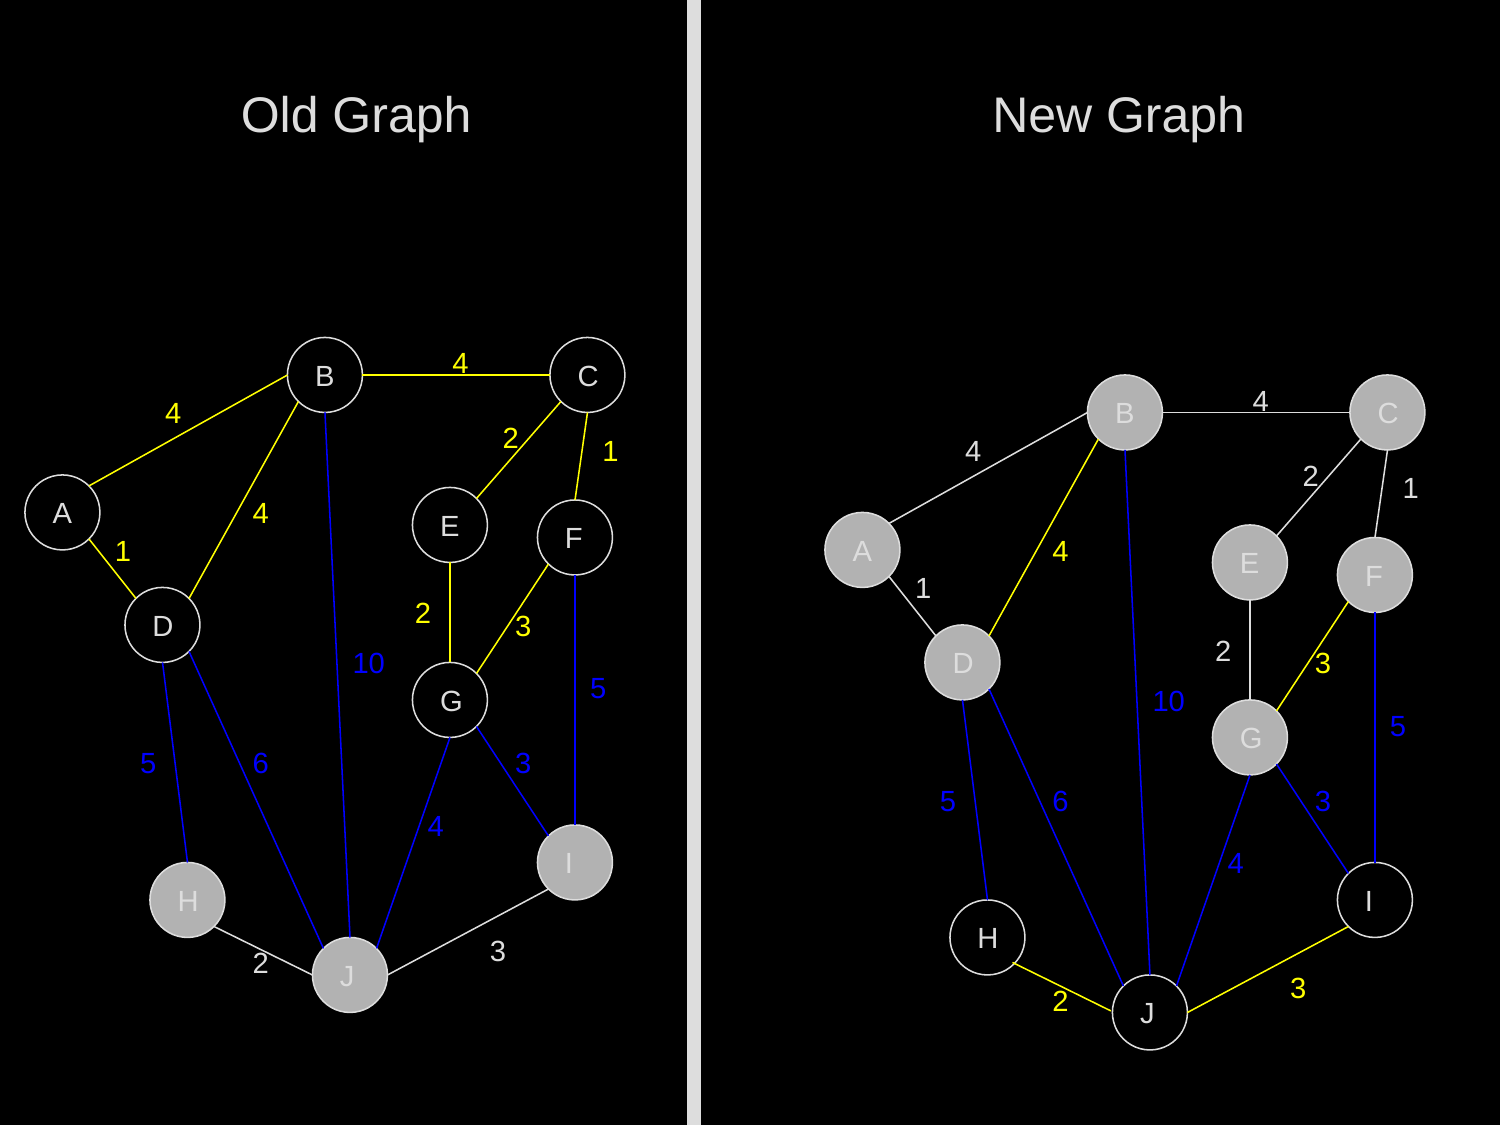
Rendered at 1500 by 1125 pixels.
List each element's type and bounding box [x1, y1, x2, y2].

text_box [899, 74, 1338, 150]
text_box [24, 337, 634, 1013]
text_box [824, 374, 1434, 1050]
text_box [687, 0, 700, 1125]
text_box [137, 74, 575, 150]
